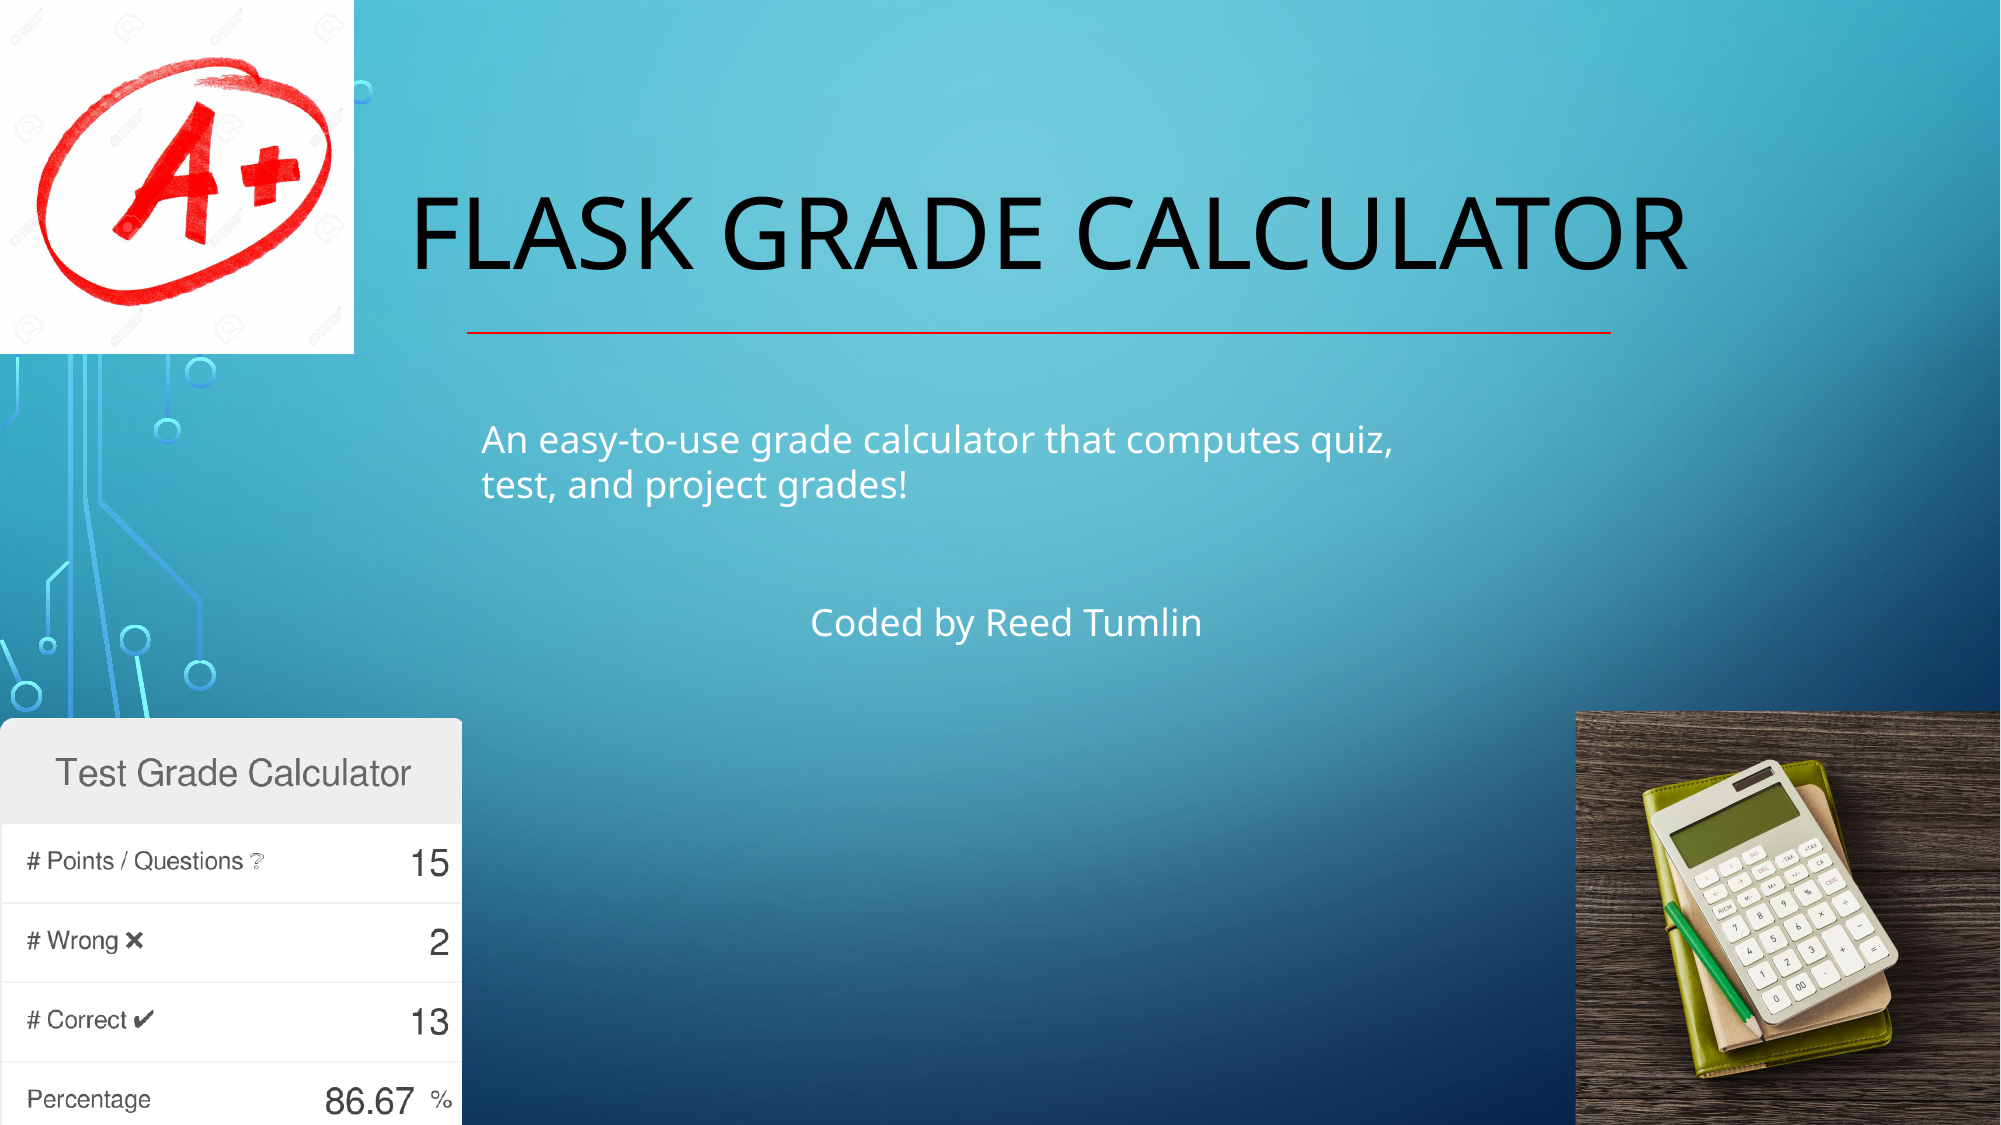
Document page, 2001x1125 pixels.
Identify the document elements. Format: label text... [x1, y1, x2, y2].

picture [1575, 711, 2000, 1125]
text_box An easy-to-use grade calculator that computes quiz, test, and project grades! [466, 409, 1478, 514]
text_box Coded by Reed Tumlin [795, 591, 1305, 651]
picture [0, 0, 354, 354]
picture [0, 718, 463, 1125]
title Flask Grade Calculator [354, 126, 1800, 299]
